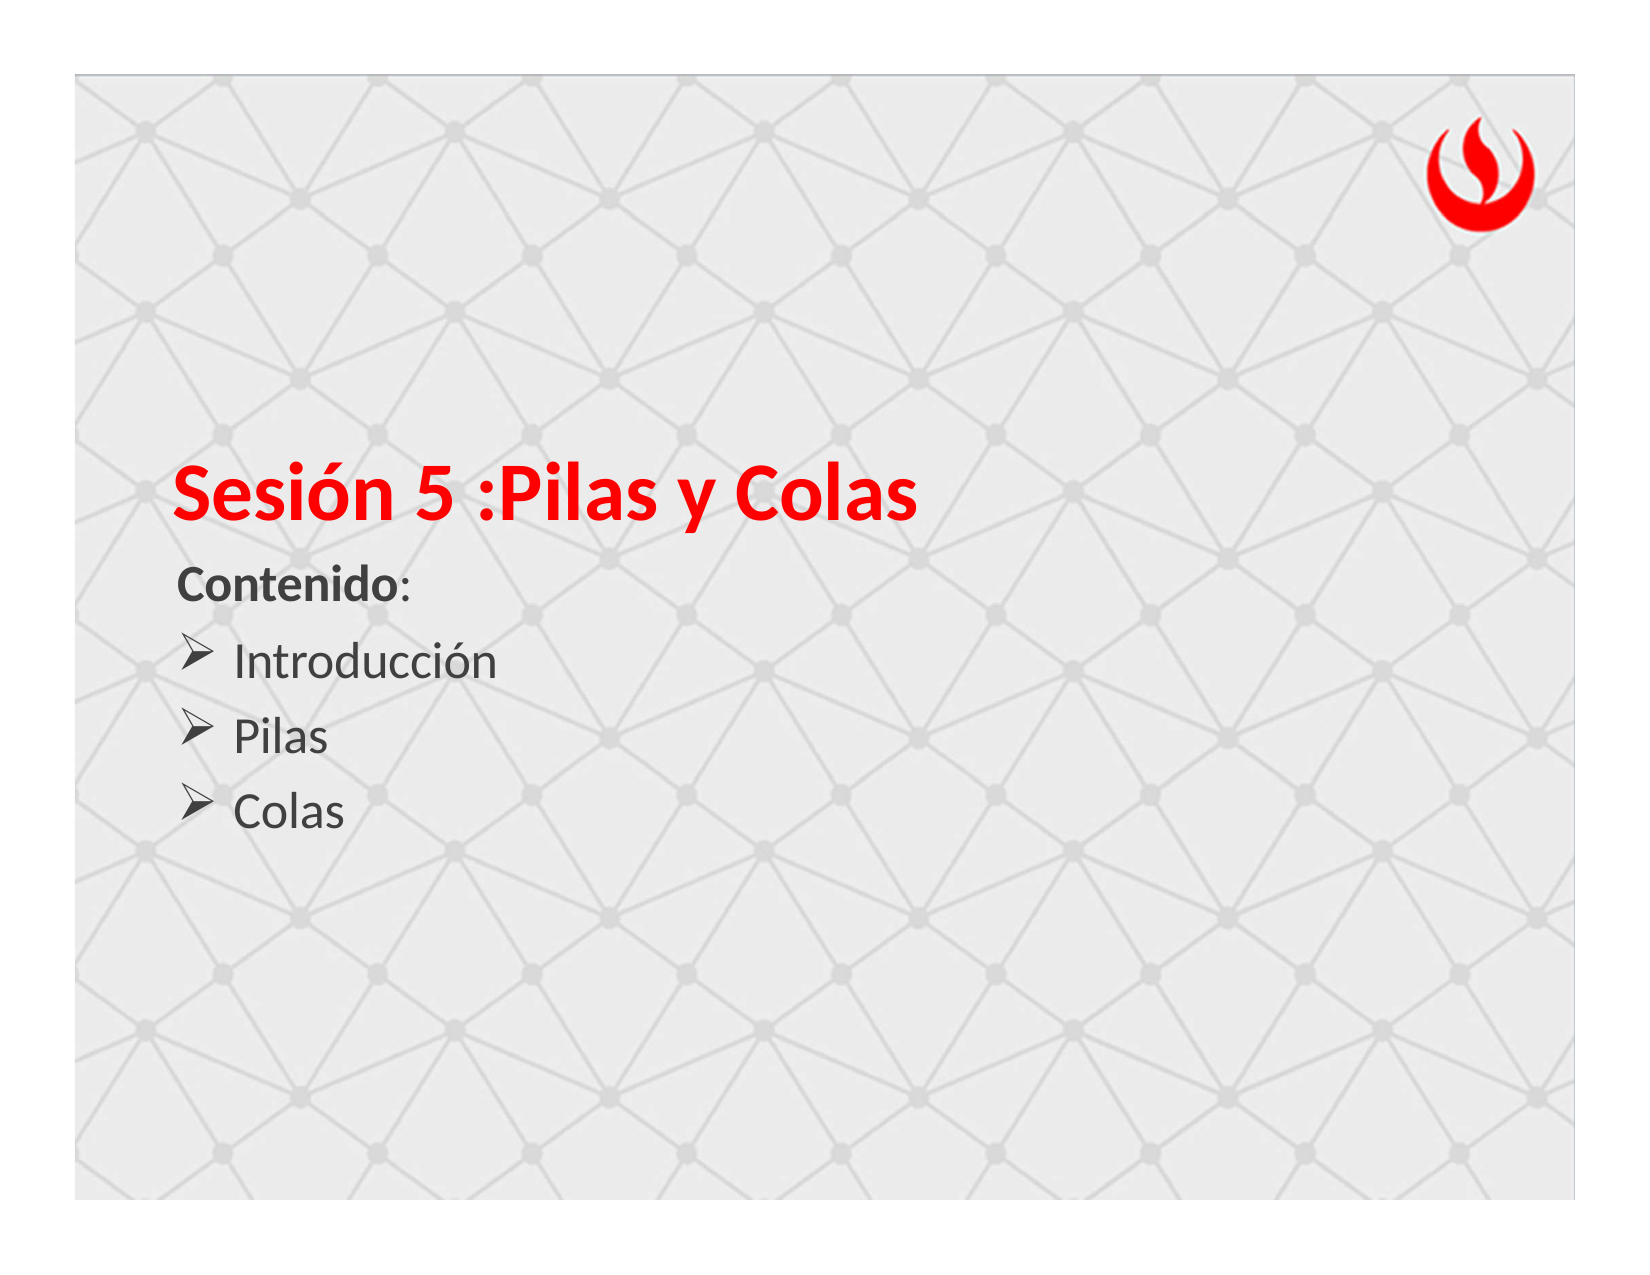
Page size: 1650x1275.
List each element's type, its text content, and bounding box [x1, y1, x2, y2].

text_box Sesión 5 :Pilas y Colas [157, 429, 1239, 601]
text_box [74, 74, 1575, 1200]
text_box Contenido: Introducción Pilas Colas [174, 601, 966, 840]
